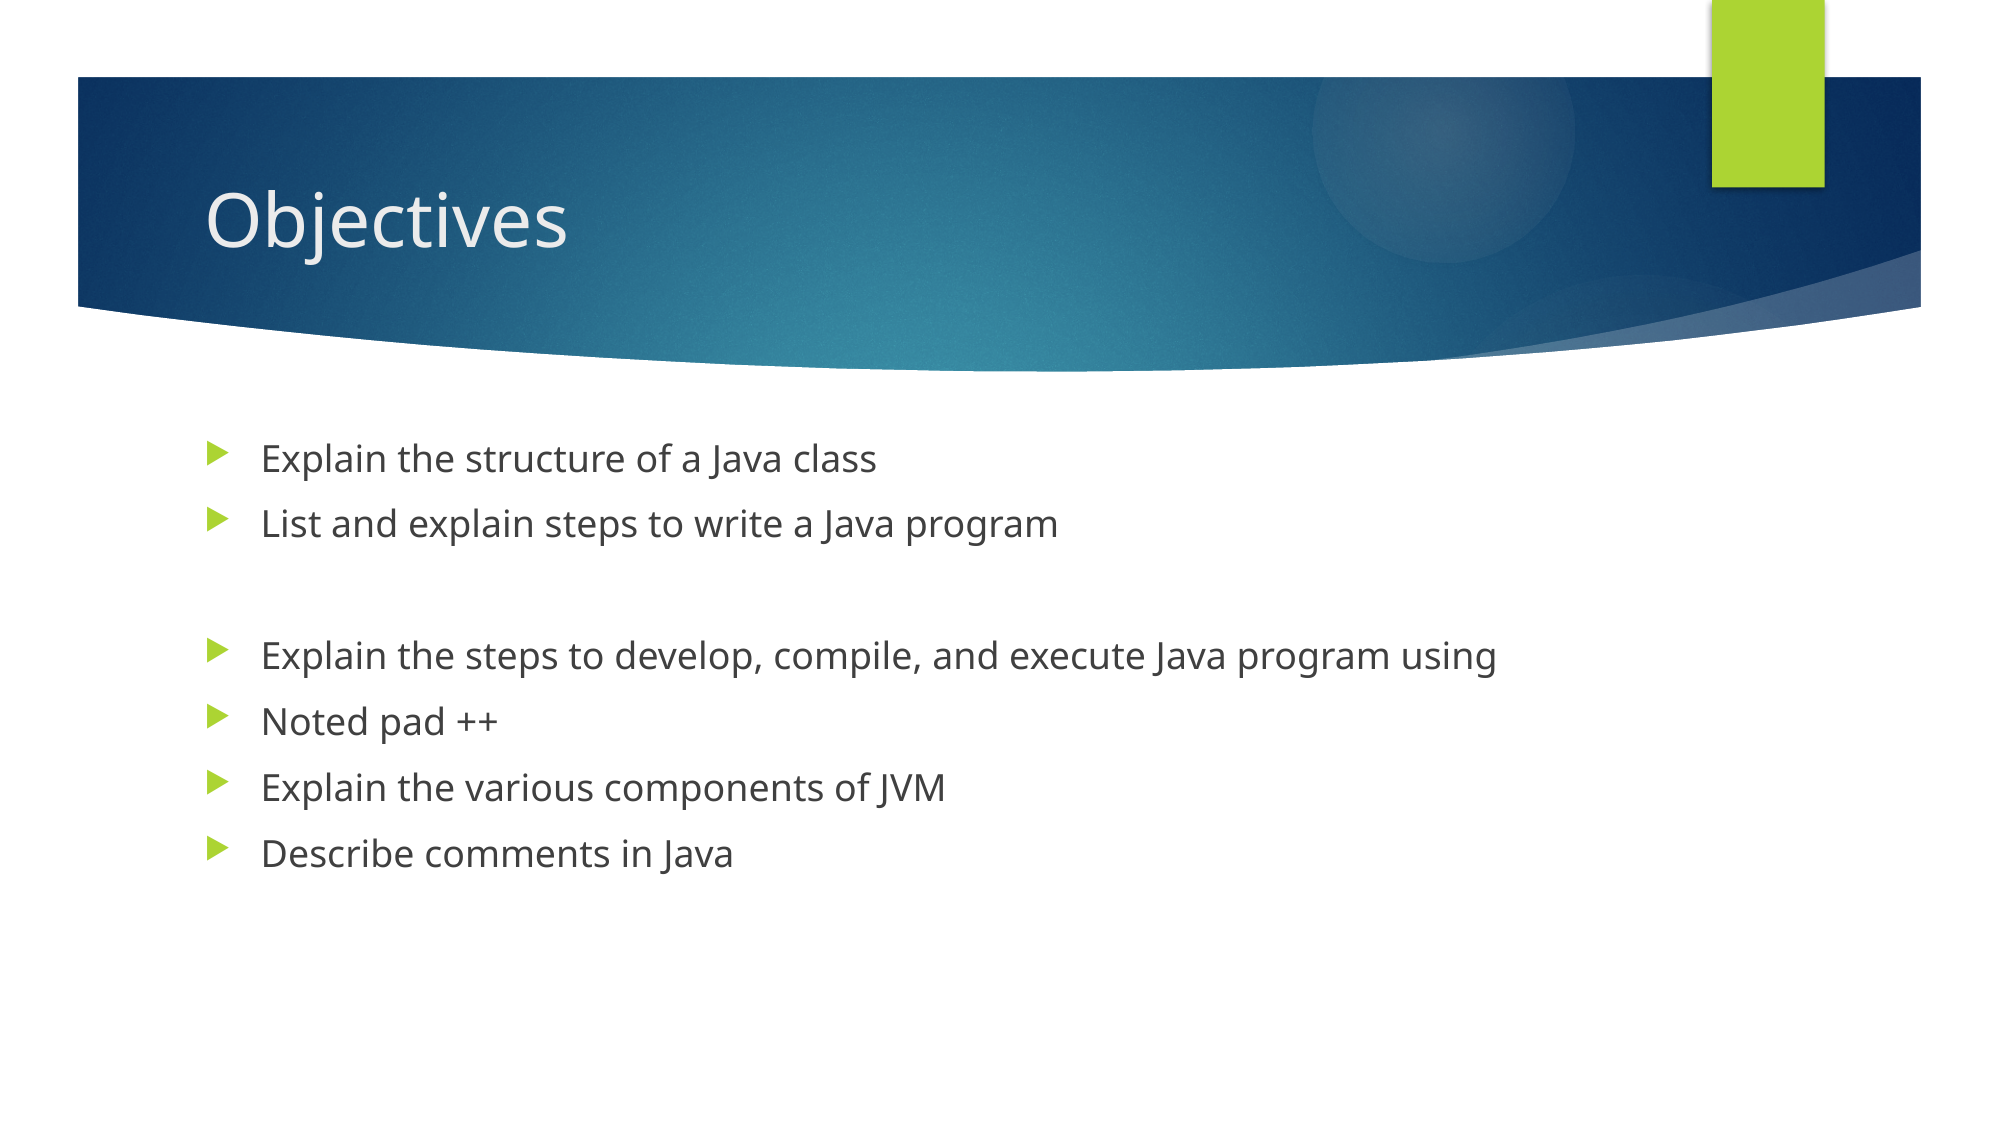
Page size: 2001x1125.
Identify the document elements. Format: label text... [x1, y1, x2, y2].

list Explain the structure of a Java class List and explain steps to write a Java program Explain the steps to develop, compile, and execute Java program using Noted pad ++ Explain the various components of JVM Describe comments in Java [189, 427, 1627, 988]
title Objectives [189, 159, 1627, 276]
